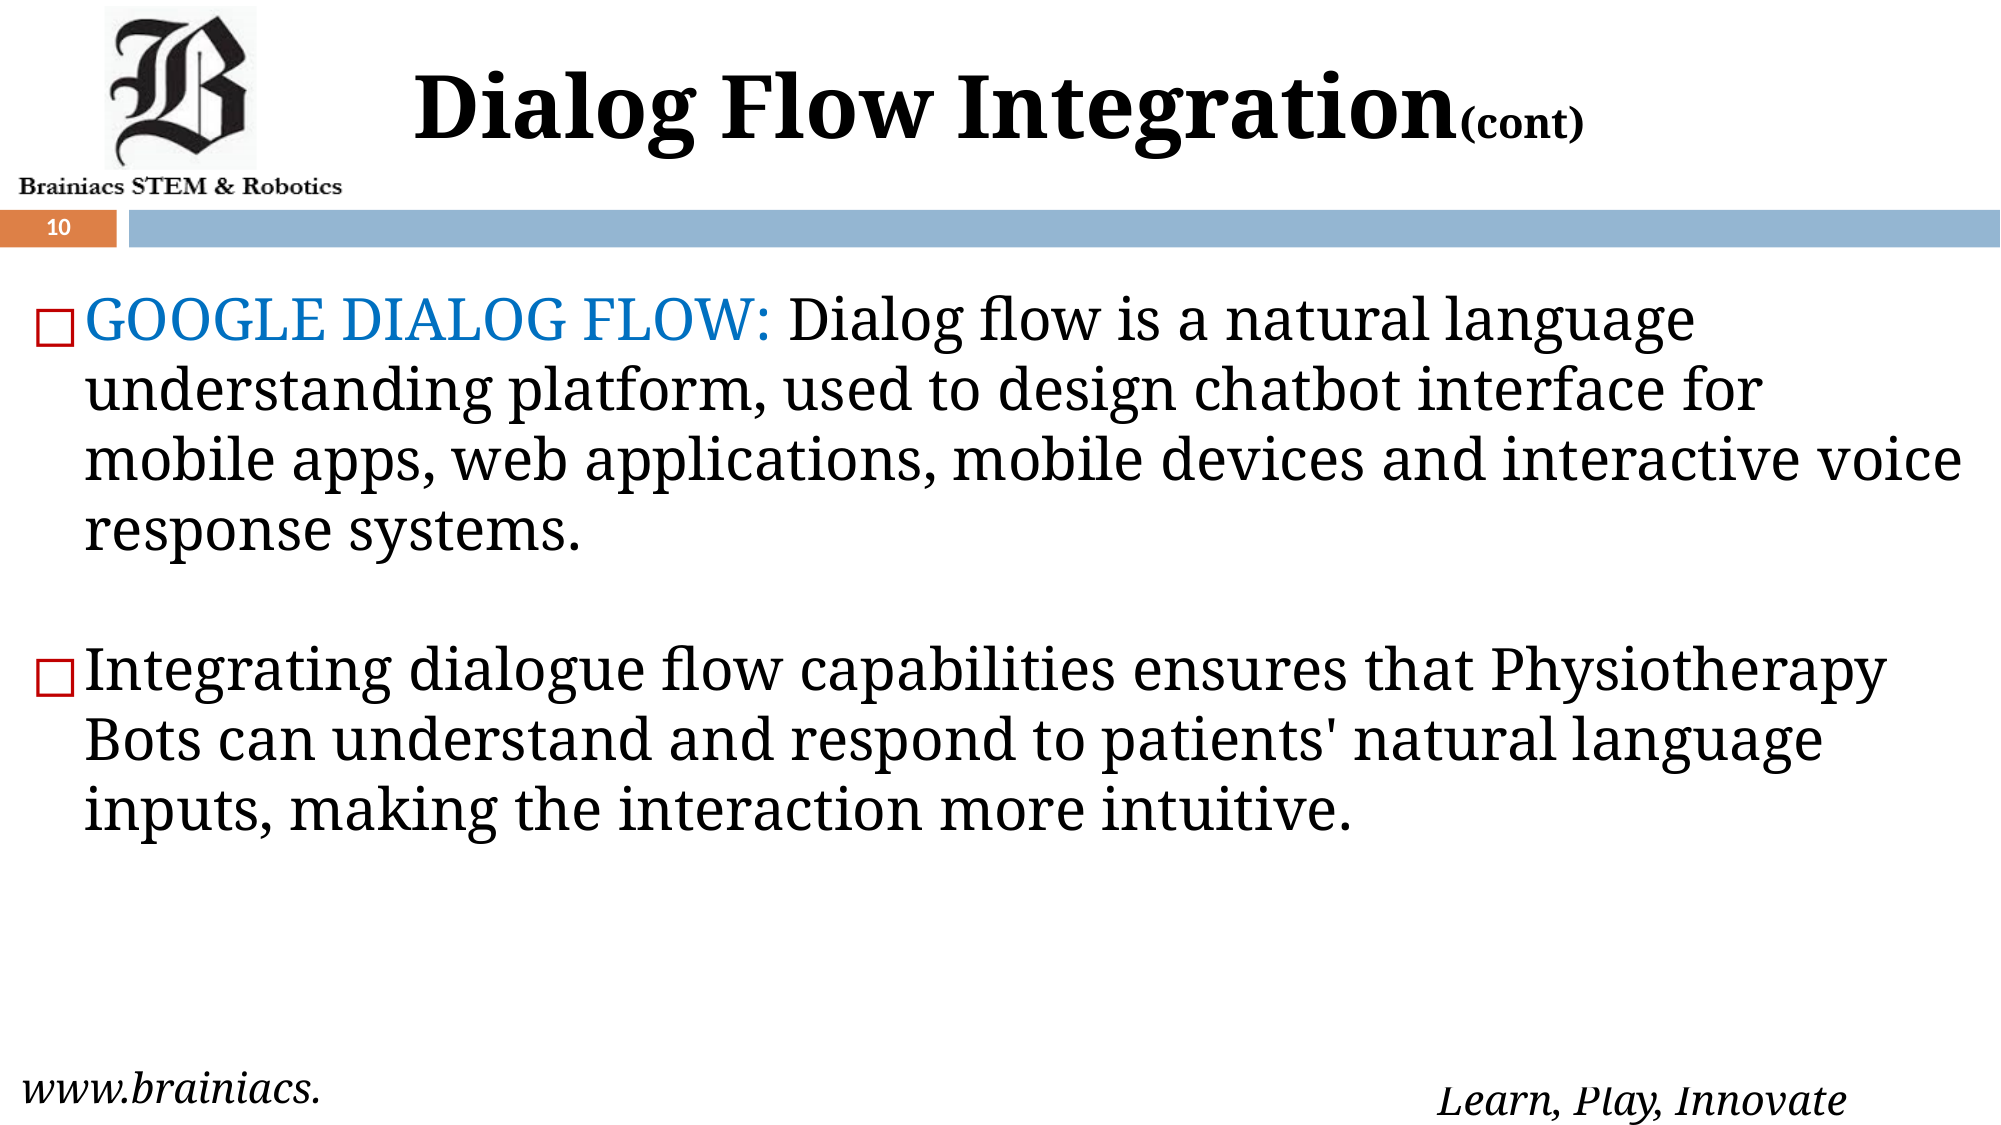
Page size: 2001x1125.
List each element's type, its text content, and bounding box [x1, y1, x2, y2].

title Dialog Flow Integration(cont) [393, 37, 1606, 170]
slide_number ‹#› [0, 208, 117, 249]
text_box Learn, Play, Innovate [1224, 1088, 1863, 1125]
text_box www.brainiacs.com.ng [0, 1054, 338, 1120]
list GOOGLE DIALOG FLOW: Dialog flow is a natural language understanding platform, used to design chatbot interface for mobile apps, web applications, mobile devices and interactive voice response systems. Integrating dialogue flow capabilities ensures that Physiotherapy Bots can understand and respond to patients' natural language inputs, making the interaction more intuitive. [16, 275, 1982, 1088]
picture [16, 6, 351, 201]
